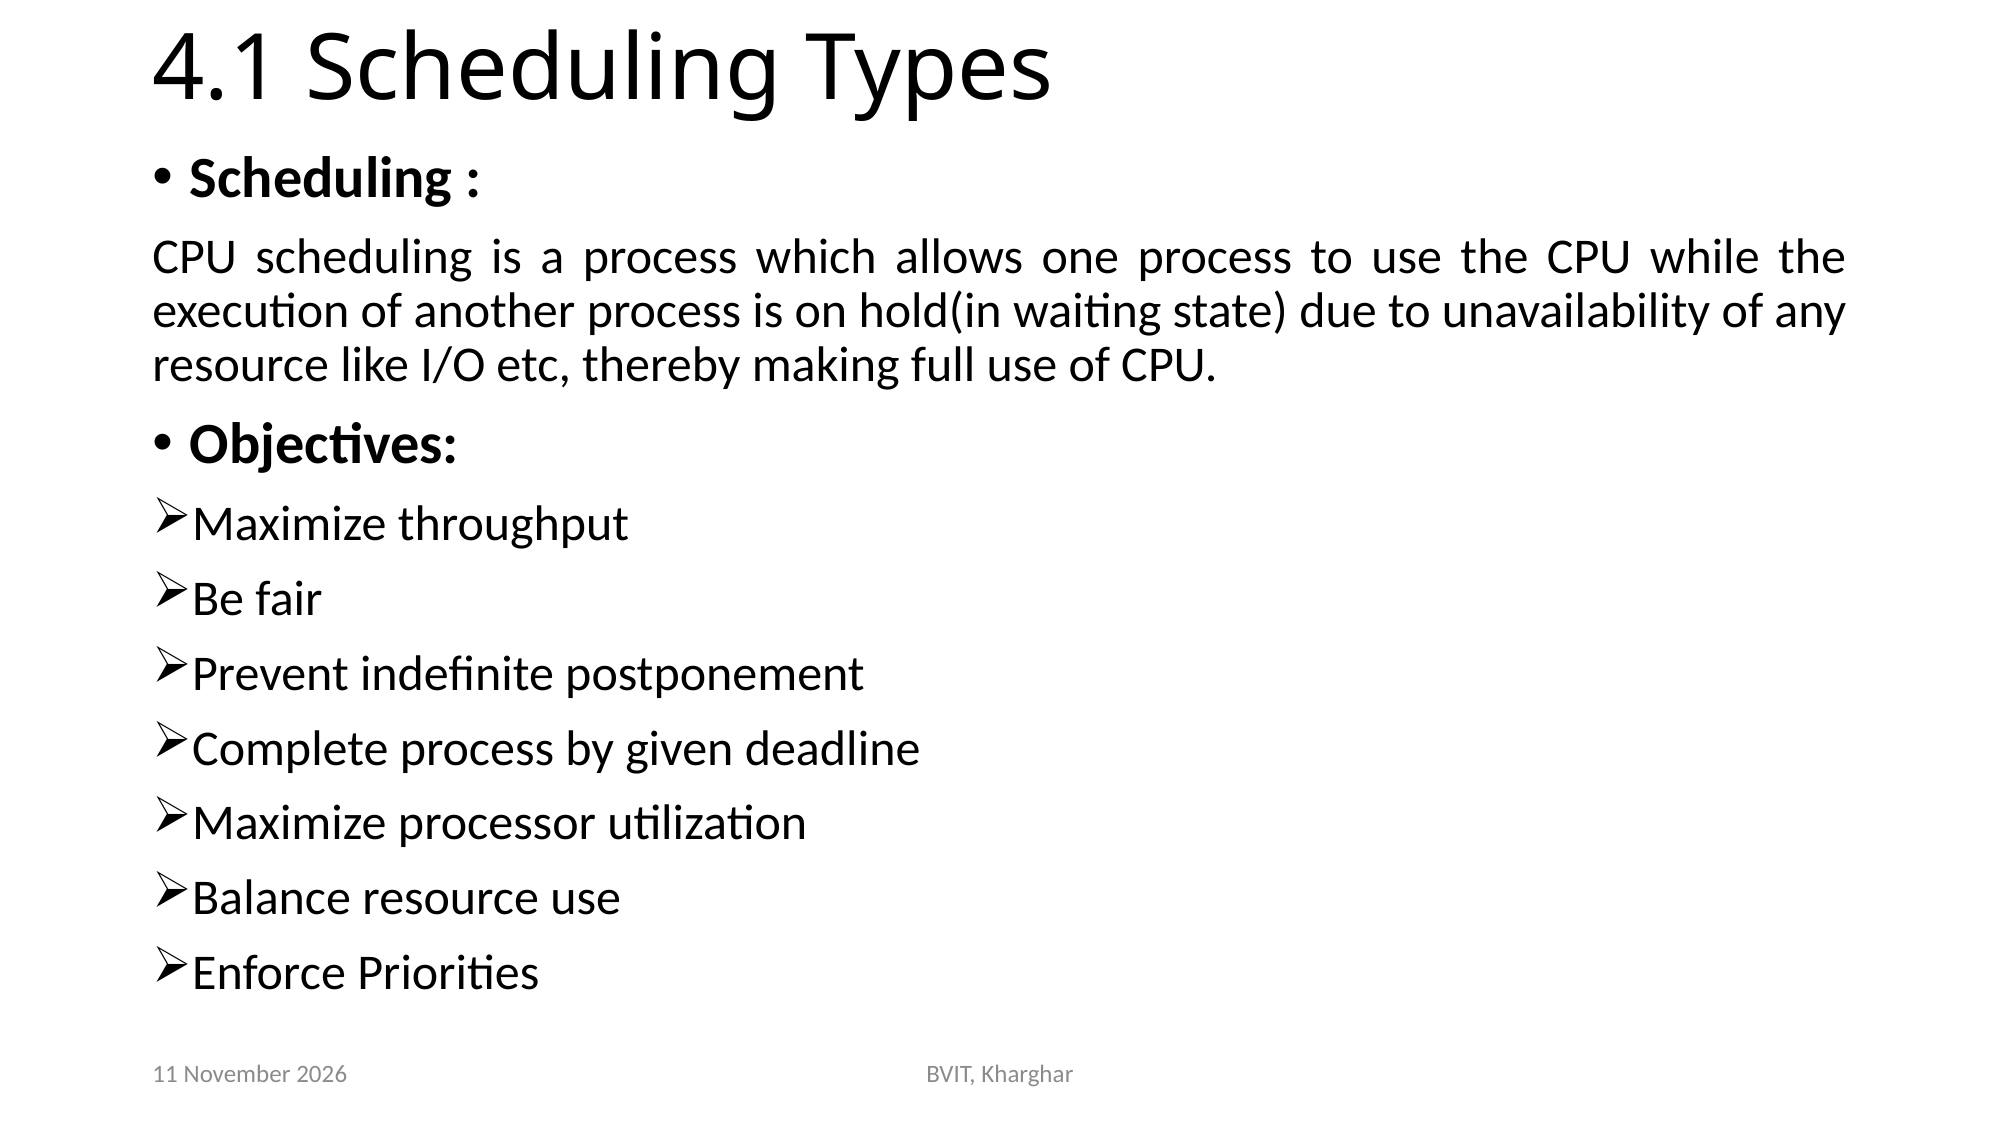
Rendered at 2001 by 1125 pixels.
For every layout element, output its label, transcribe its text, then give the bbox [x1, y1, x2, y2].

footer BVIT, Kharghar [662, 1042, 1338, 1103]
list Scheduling : CPU scheduling is a process which allows one process to use the CPU while the execution of another process is on hold(in waiting state) due to unavailability of any resource like I/O etc, thereby making full use of CPU. Objectives: Maximize throughput Be fair Prevent indefinite postponement Complete process by given deadline Maximize processor utilization Balance resource use Enforce Priorities [137, 139, 1863, 1014]
title 4.1 Scheduling Types [137, 0, 1863, 139]
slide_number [137, 1042, 588, 1103]
